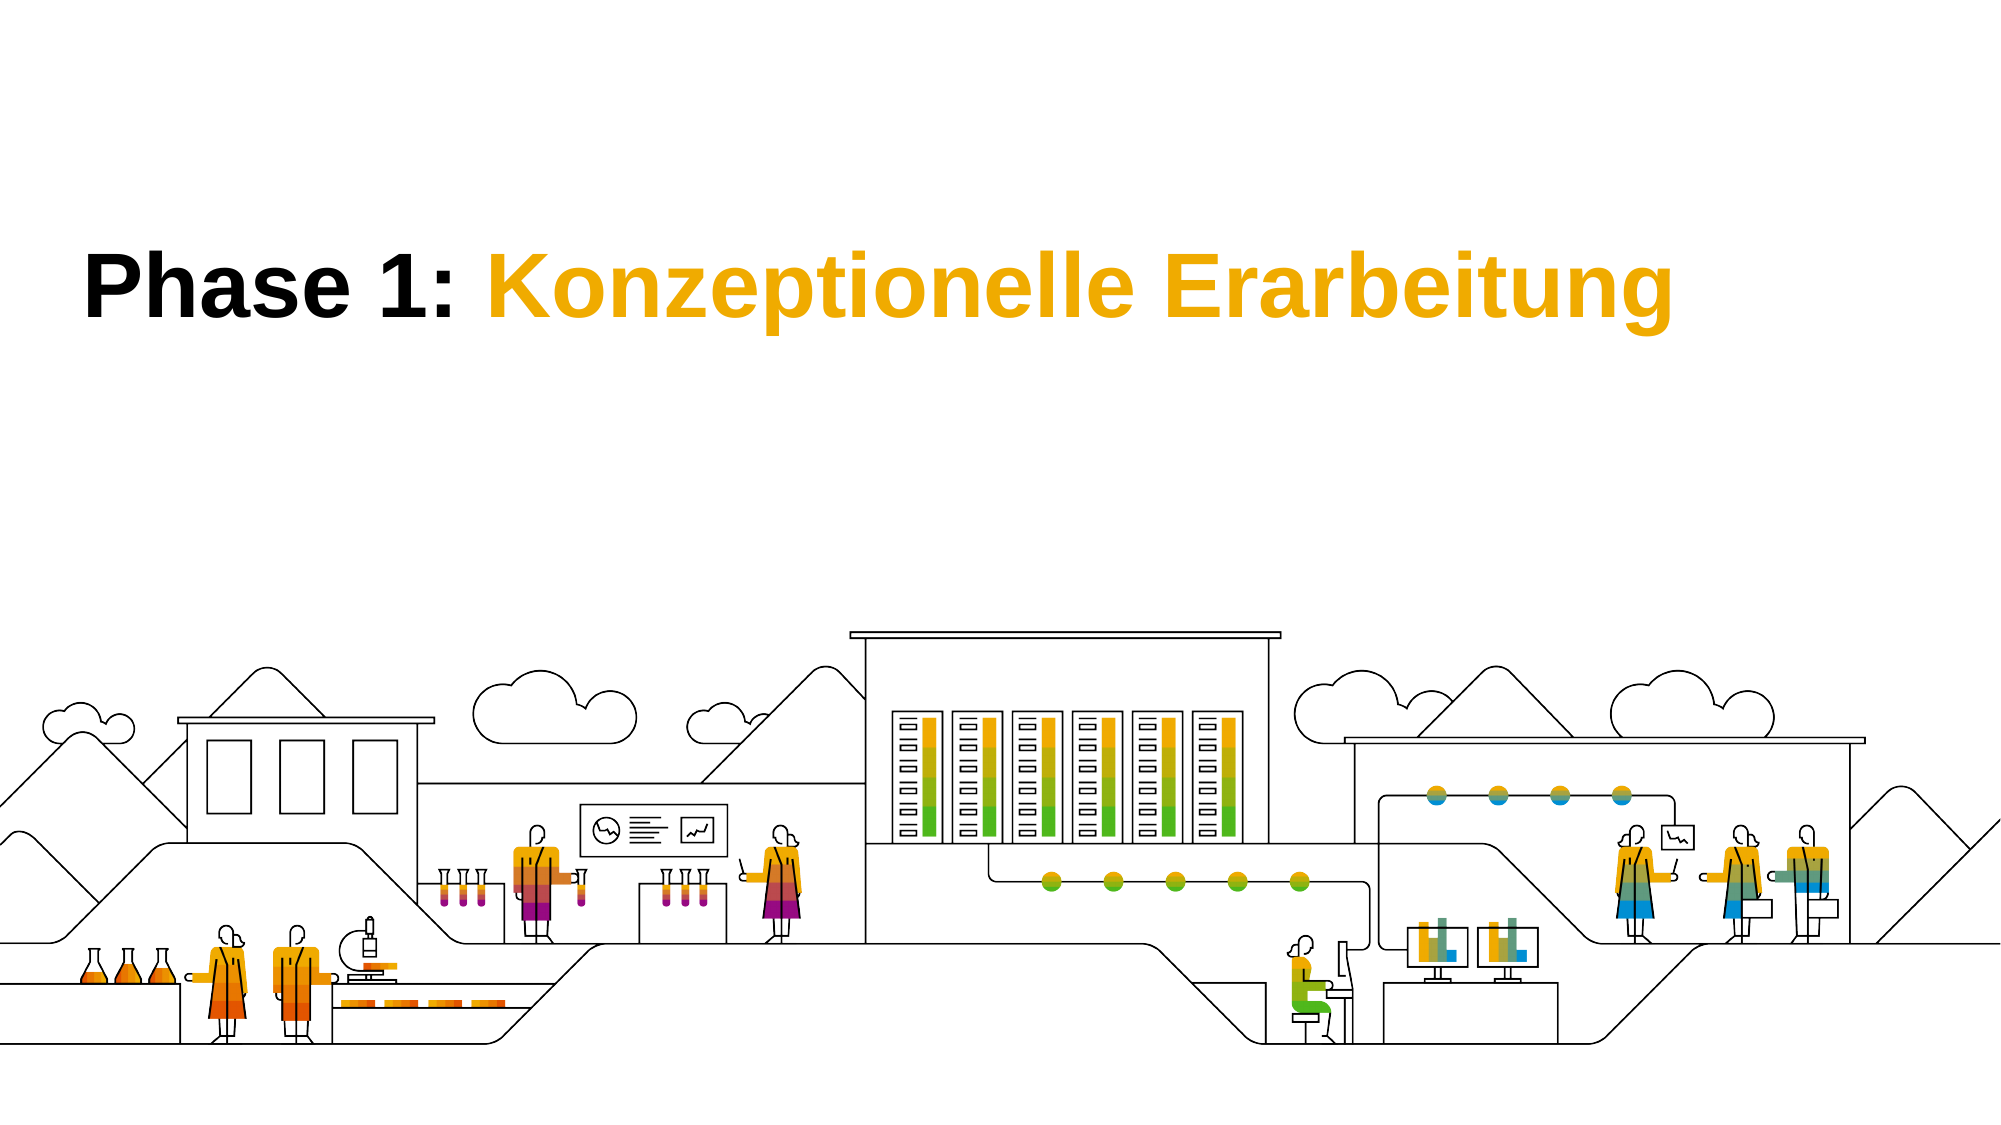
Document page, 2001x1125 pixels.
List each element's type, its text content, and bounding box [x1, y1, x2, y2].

picture [0, 561, 2001, 1125]
title Phase 1: Konzeptionelle Erarbeitung [82, 225, 1918, 337]
